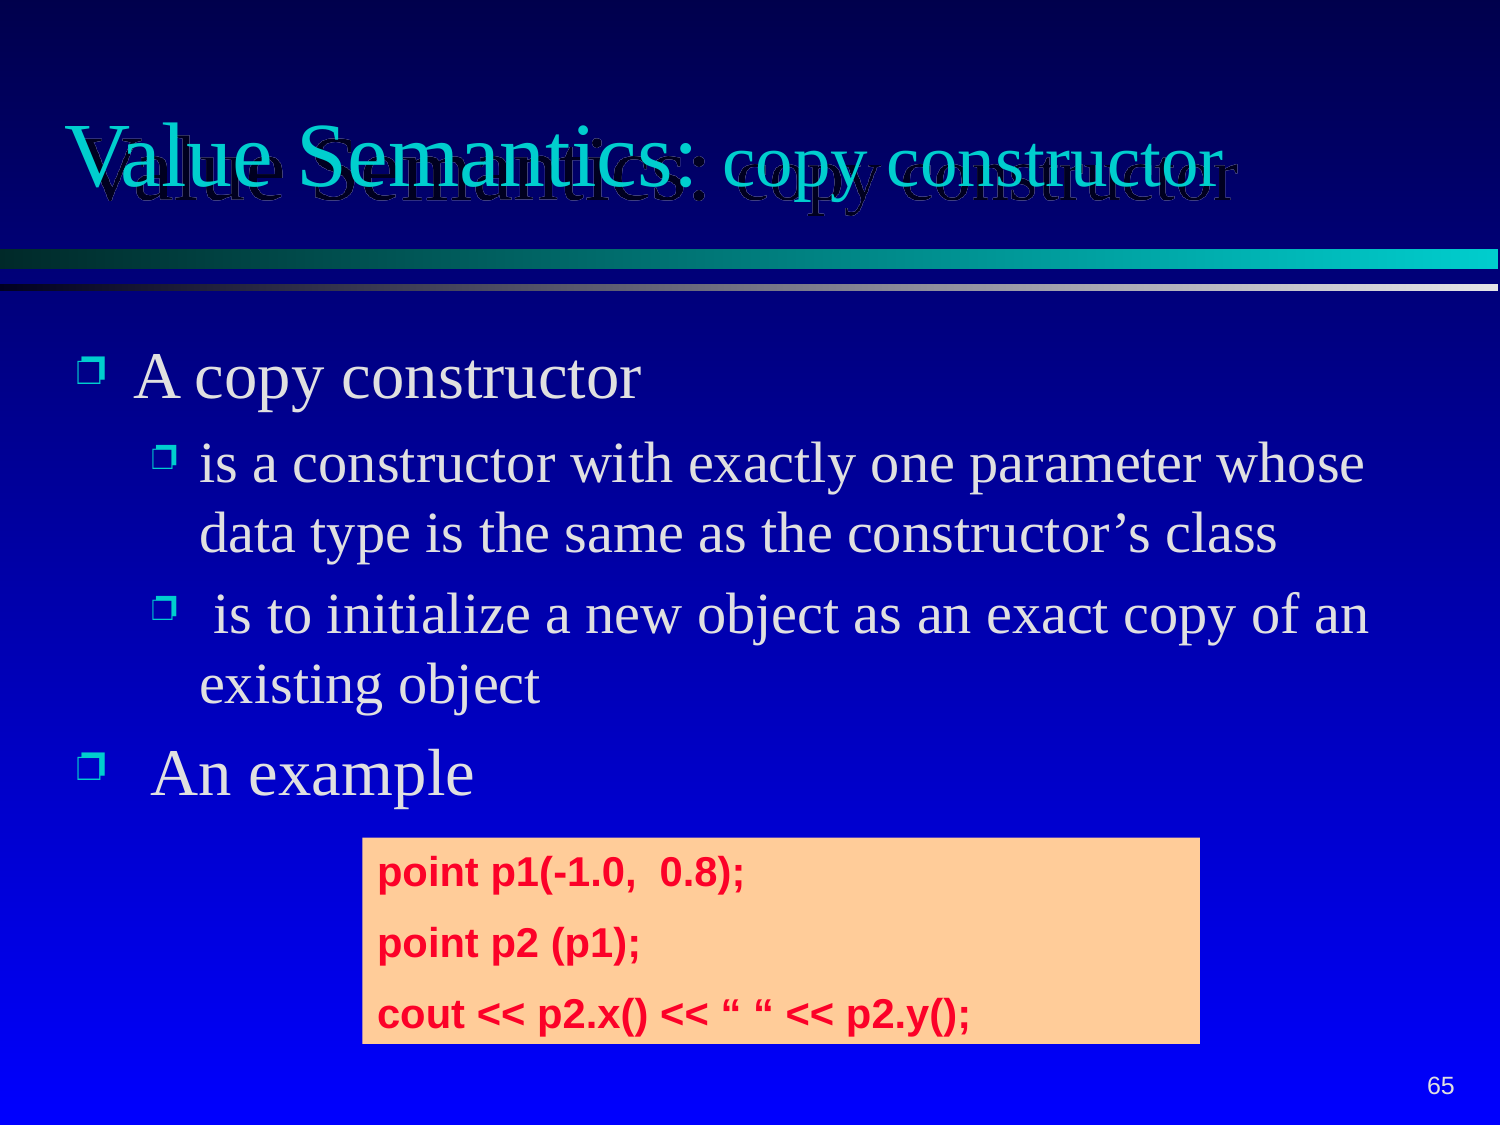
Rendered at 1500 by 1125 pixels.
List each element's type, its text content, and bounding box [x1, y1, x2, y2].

list A copy constructor is a constructor with exactly one parameter whose data type is the same as the constructor’s class is to initialize a new object as an exact copy of an existing object An example [61, 324, 1413, 1001]
title Value Semantics: copy constructor [49, 55, 1451, 245]
text_box point p1(-1.0, 0.8); point p2 (p1); cout << p2.x() << “ “ << p2.y(); [362, 837, 1200, 1044]
